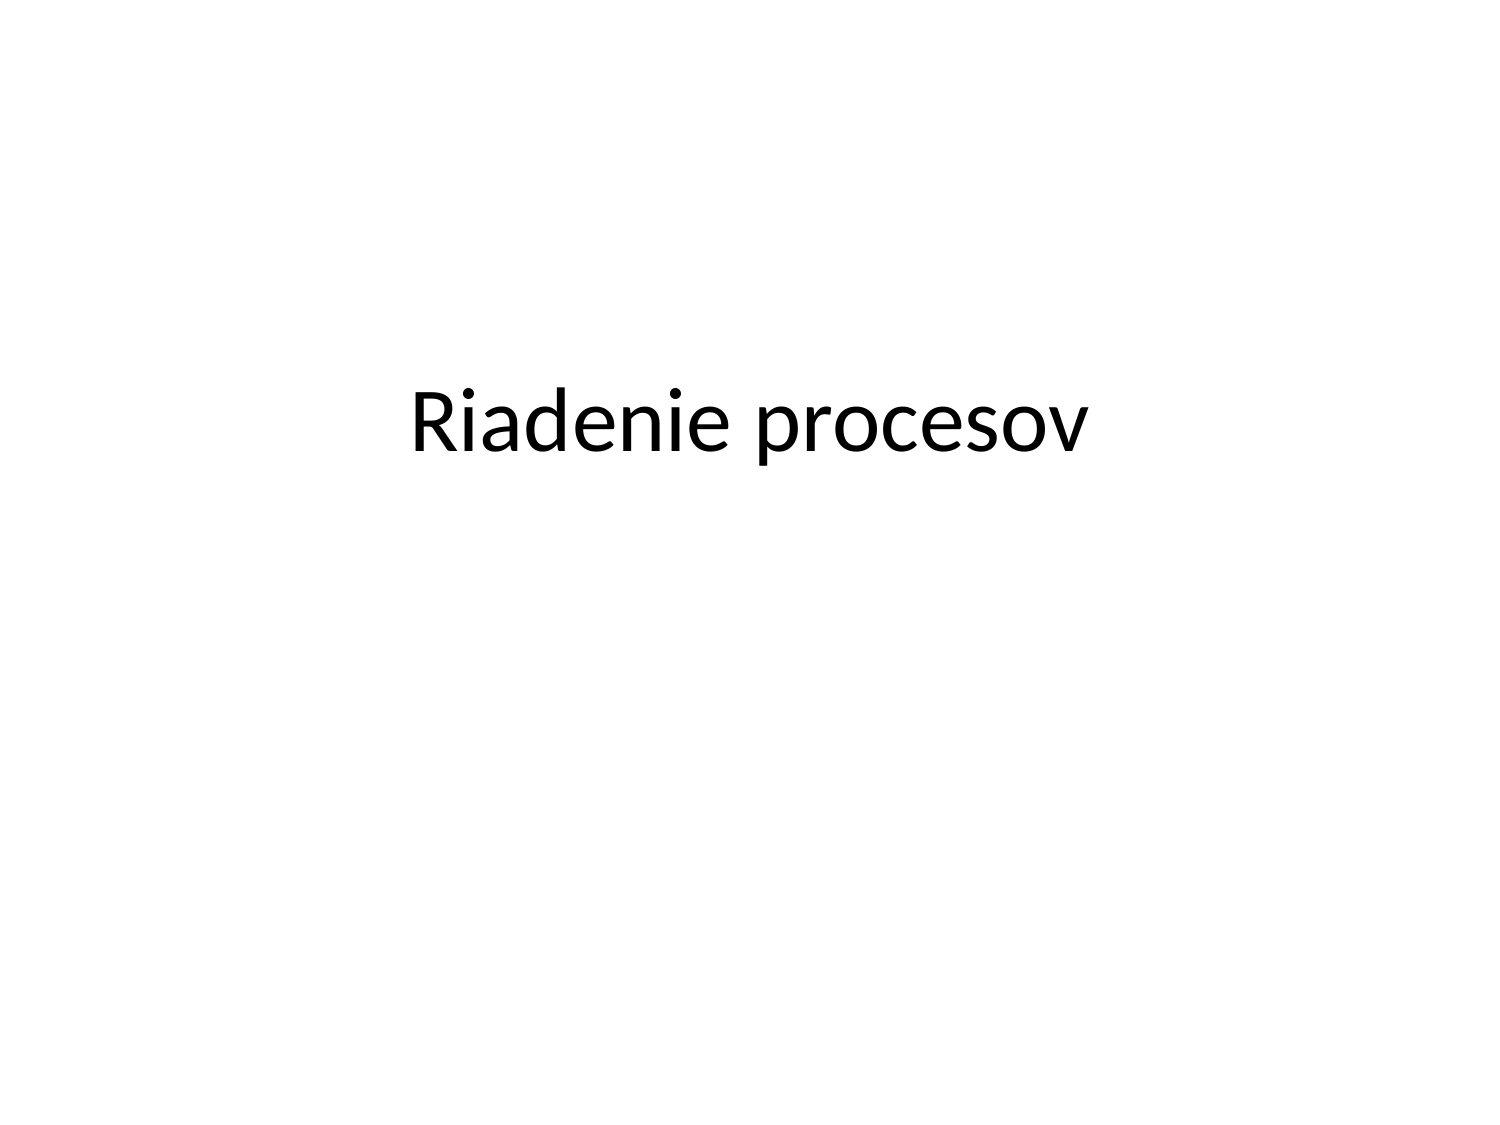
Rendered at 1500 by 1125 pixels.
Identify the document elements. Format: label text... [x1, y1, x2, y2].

title Riadenie procesov [112, 349, 1388, 591]
